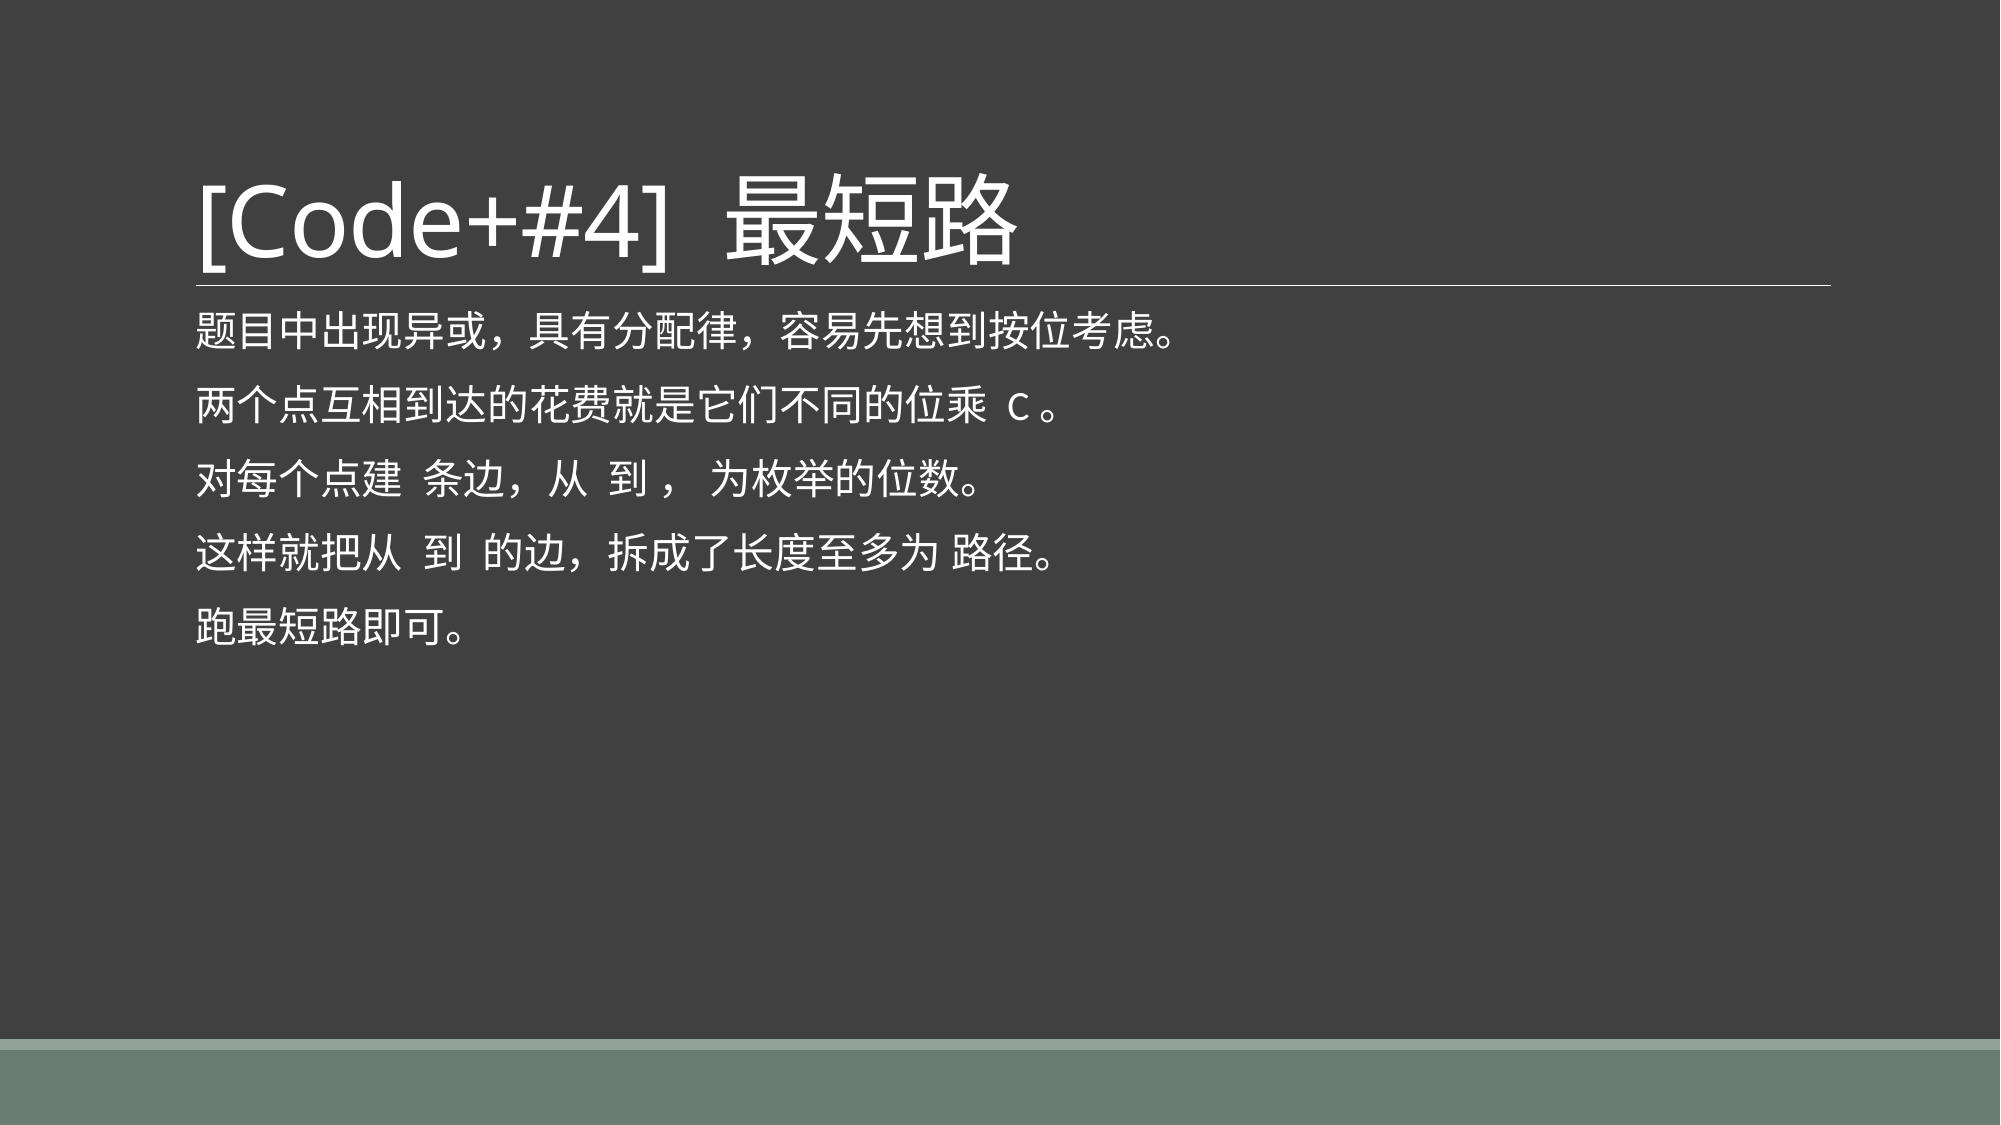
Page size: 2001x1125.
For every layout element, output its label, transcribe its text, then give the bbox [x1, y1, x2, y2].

title [Code+#4] 最短路 [180, 47, 1830, 285]
